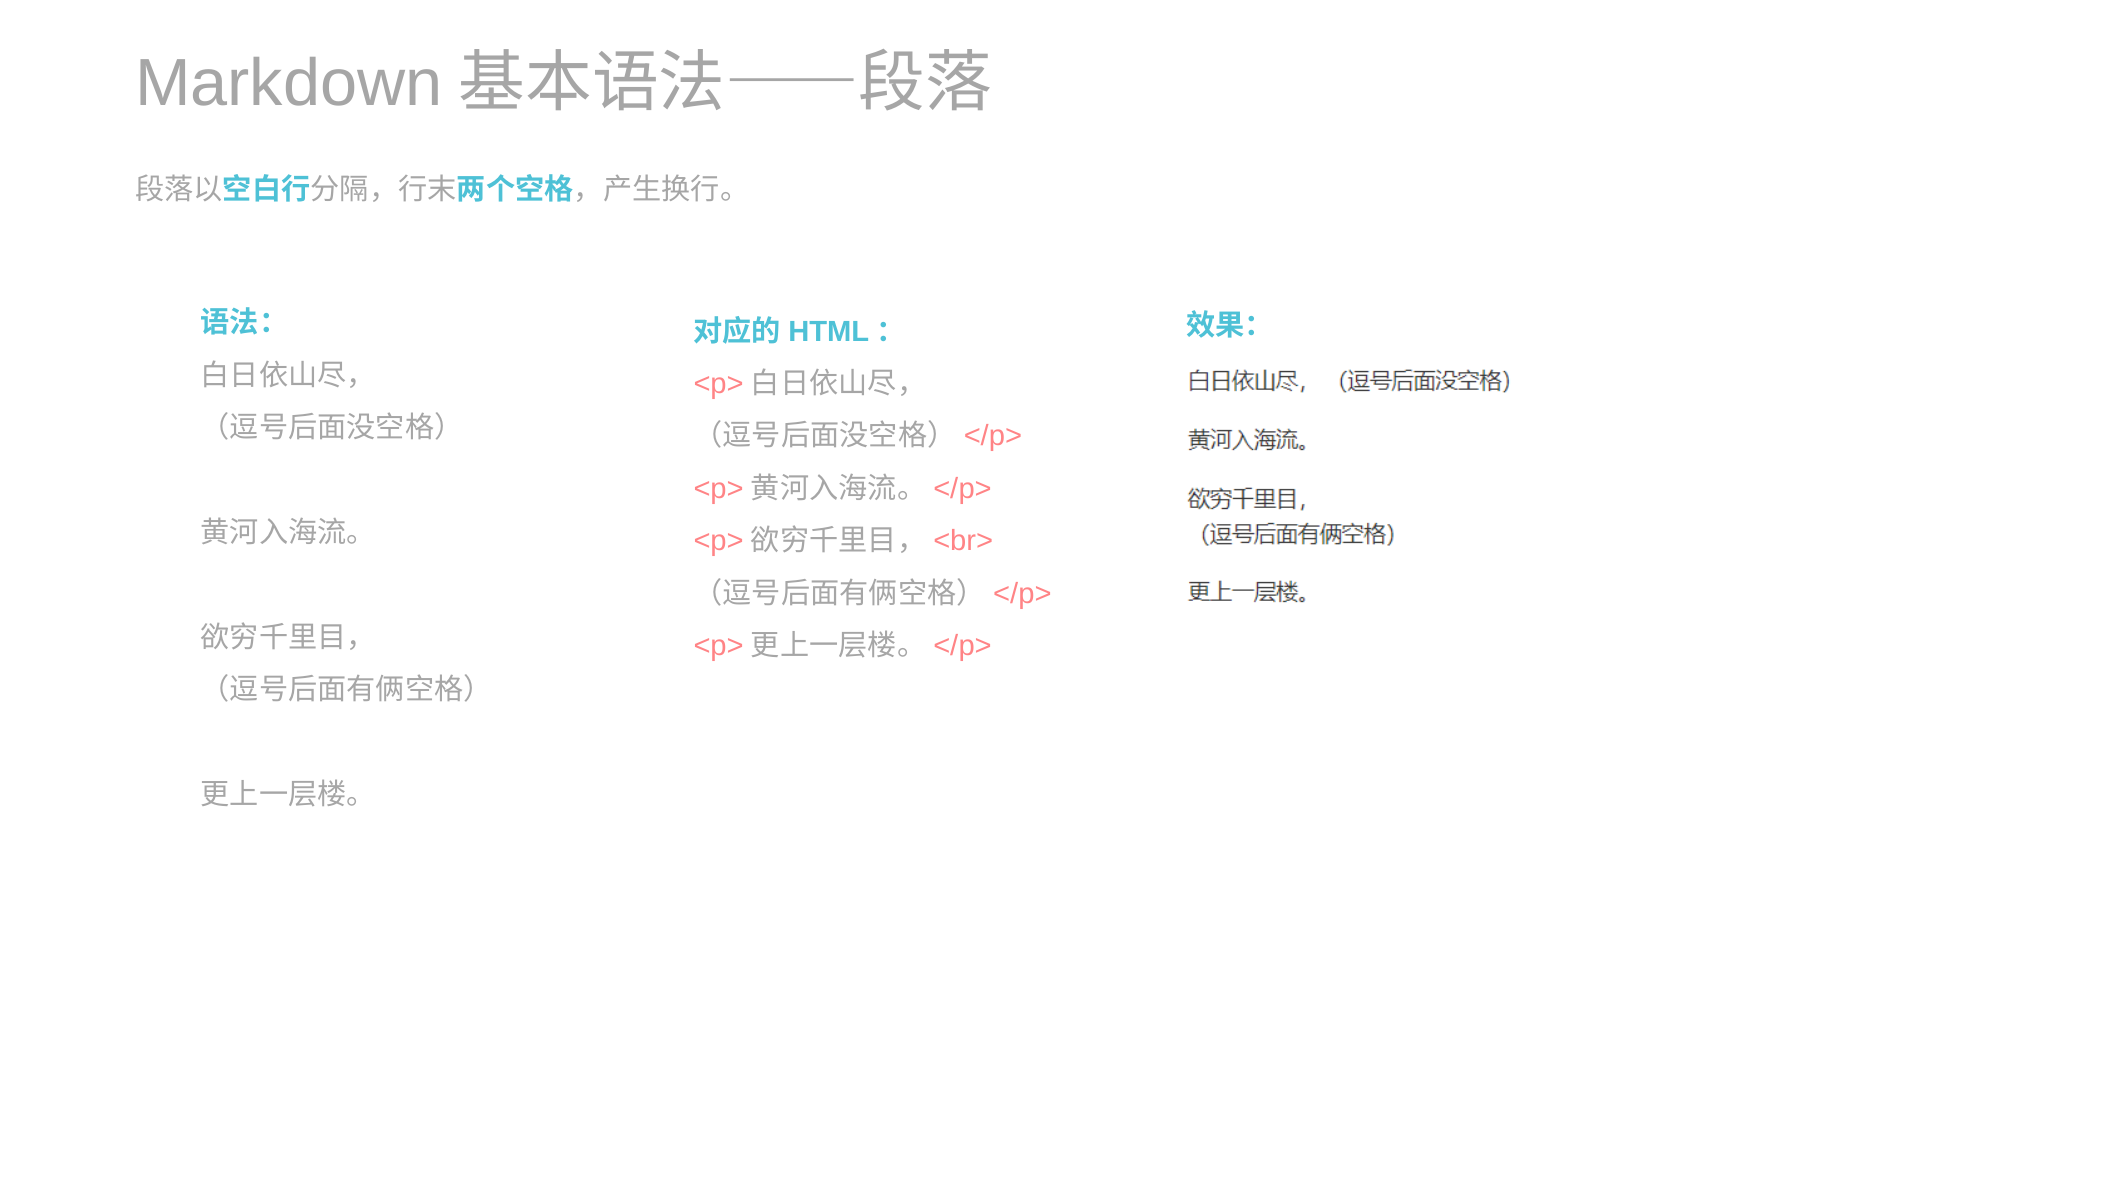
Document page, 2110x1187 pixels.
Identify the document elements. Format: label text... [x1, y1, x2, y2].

text_box 效果： [1186, 288, 1480, 356]
text_box 段落以空白行分隔，行末两个空格，产生换行。 [135, 152, 1917, 206]
text_box Markdown基本语法——段落 [135, 38, 1126, 119]
picture [1183, 356, 1524, 616]
text_box 对应的HTML： <p>白日依山尽， （逗号后面没空格）</p> <p>黄河入海流。</p> <p>欲穷千里目，<br> （逗号后面有俩空格）</p> <p>更上一层楼。</p> [693, 294, 1106, 662]
text_box 语法： 白日依山尽， （逗号后面没空格） 黄河入海流。 欲穷千里目， （逗号后面有俩空格） 更上一层楼。 [200, 286, 594, 811]
